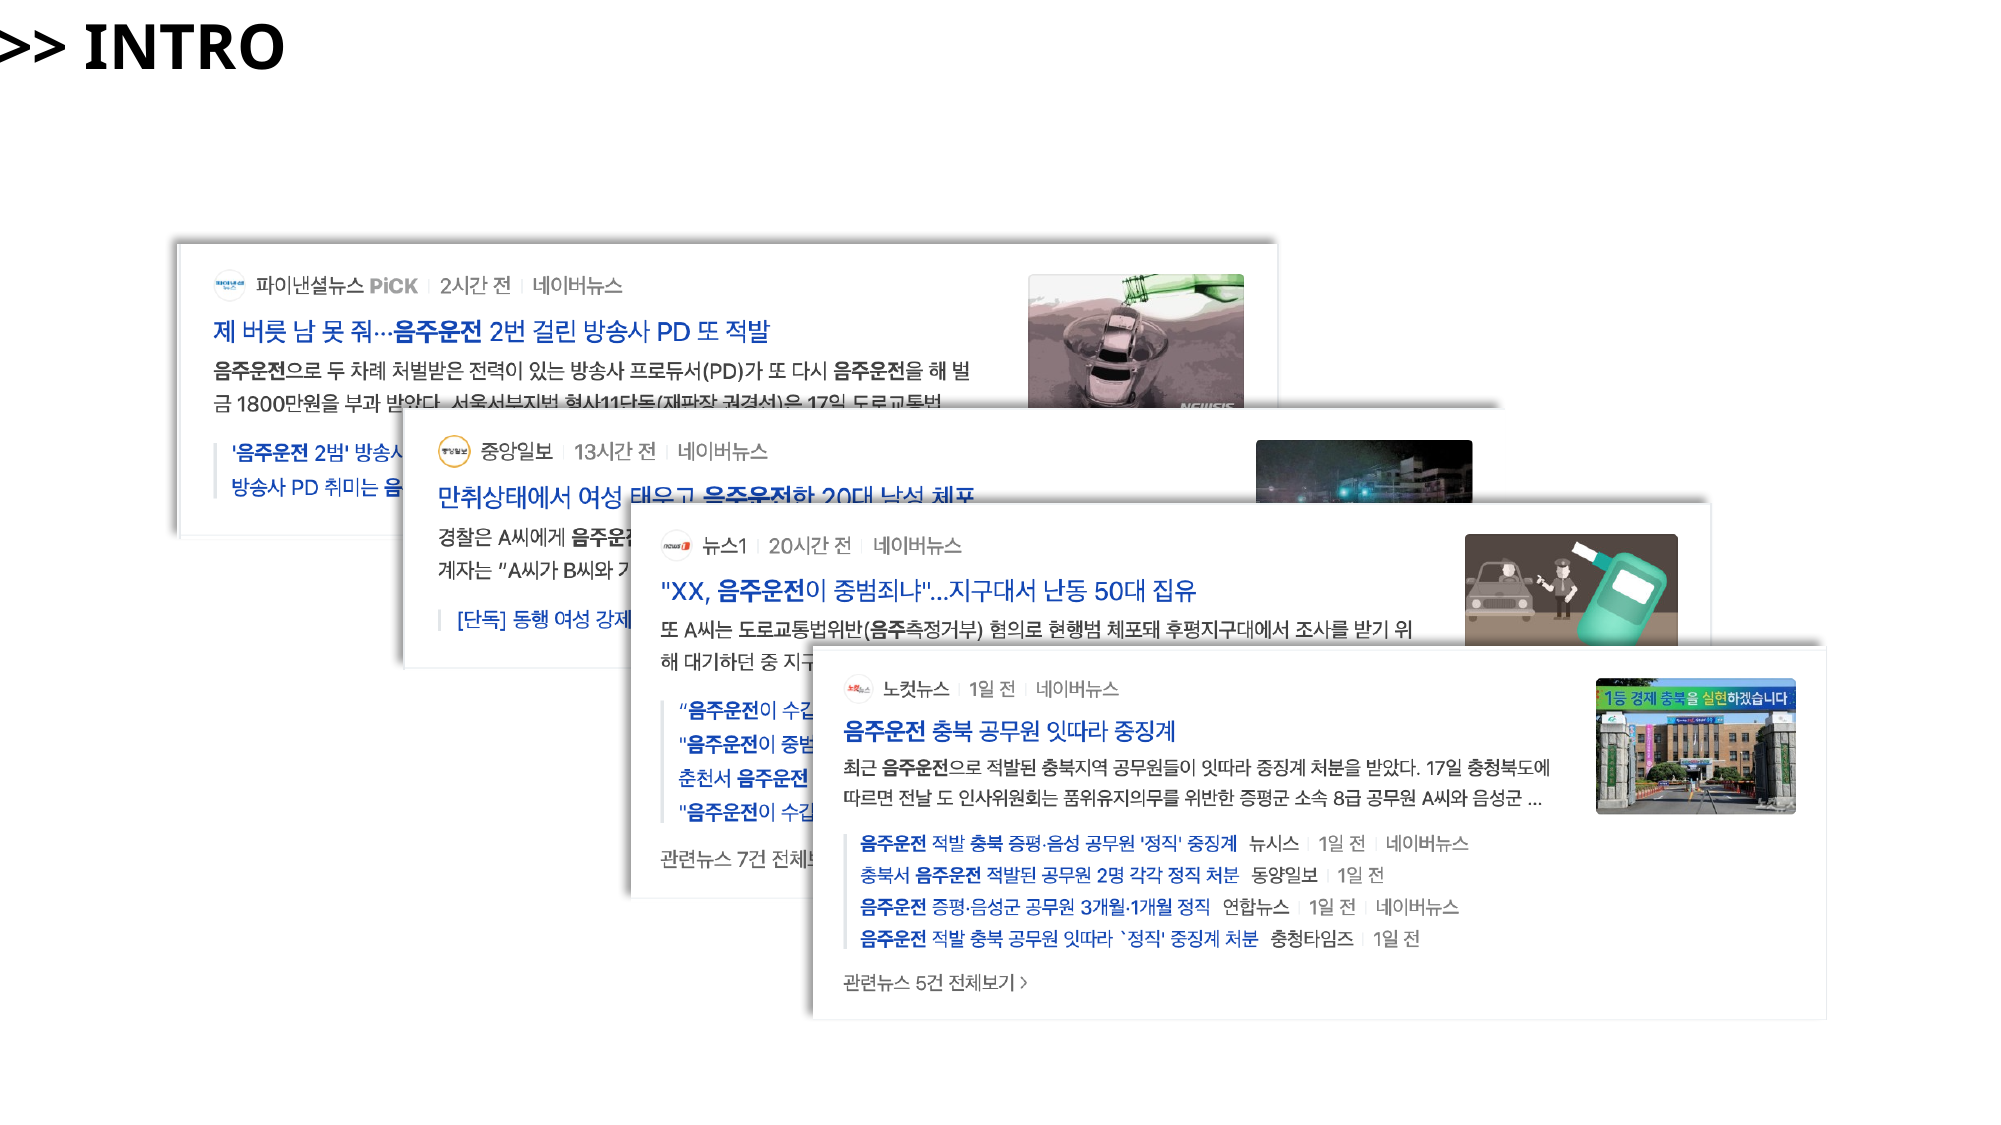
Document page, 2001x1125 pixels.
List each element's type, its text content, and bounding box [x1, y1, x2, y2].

picture [177, 244, 1827, 1020]
text_box >> INTRO [0, 0, 303, 90]
